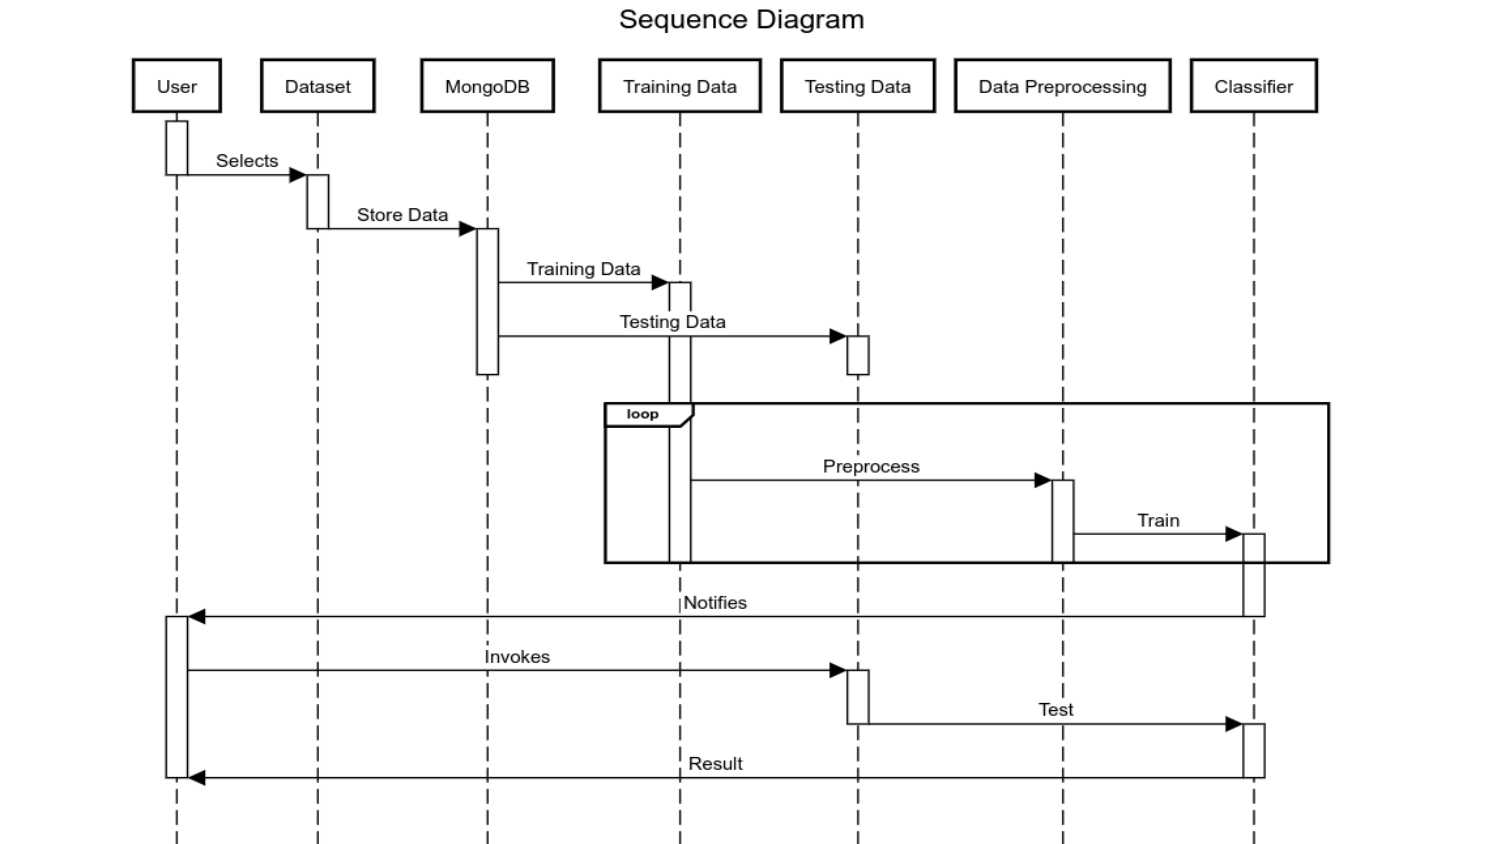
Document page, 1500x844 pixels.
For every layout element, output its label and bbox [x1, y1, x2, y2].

picture [123, 0, 1360, 844]
